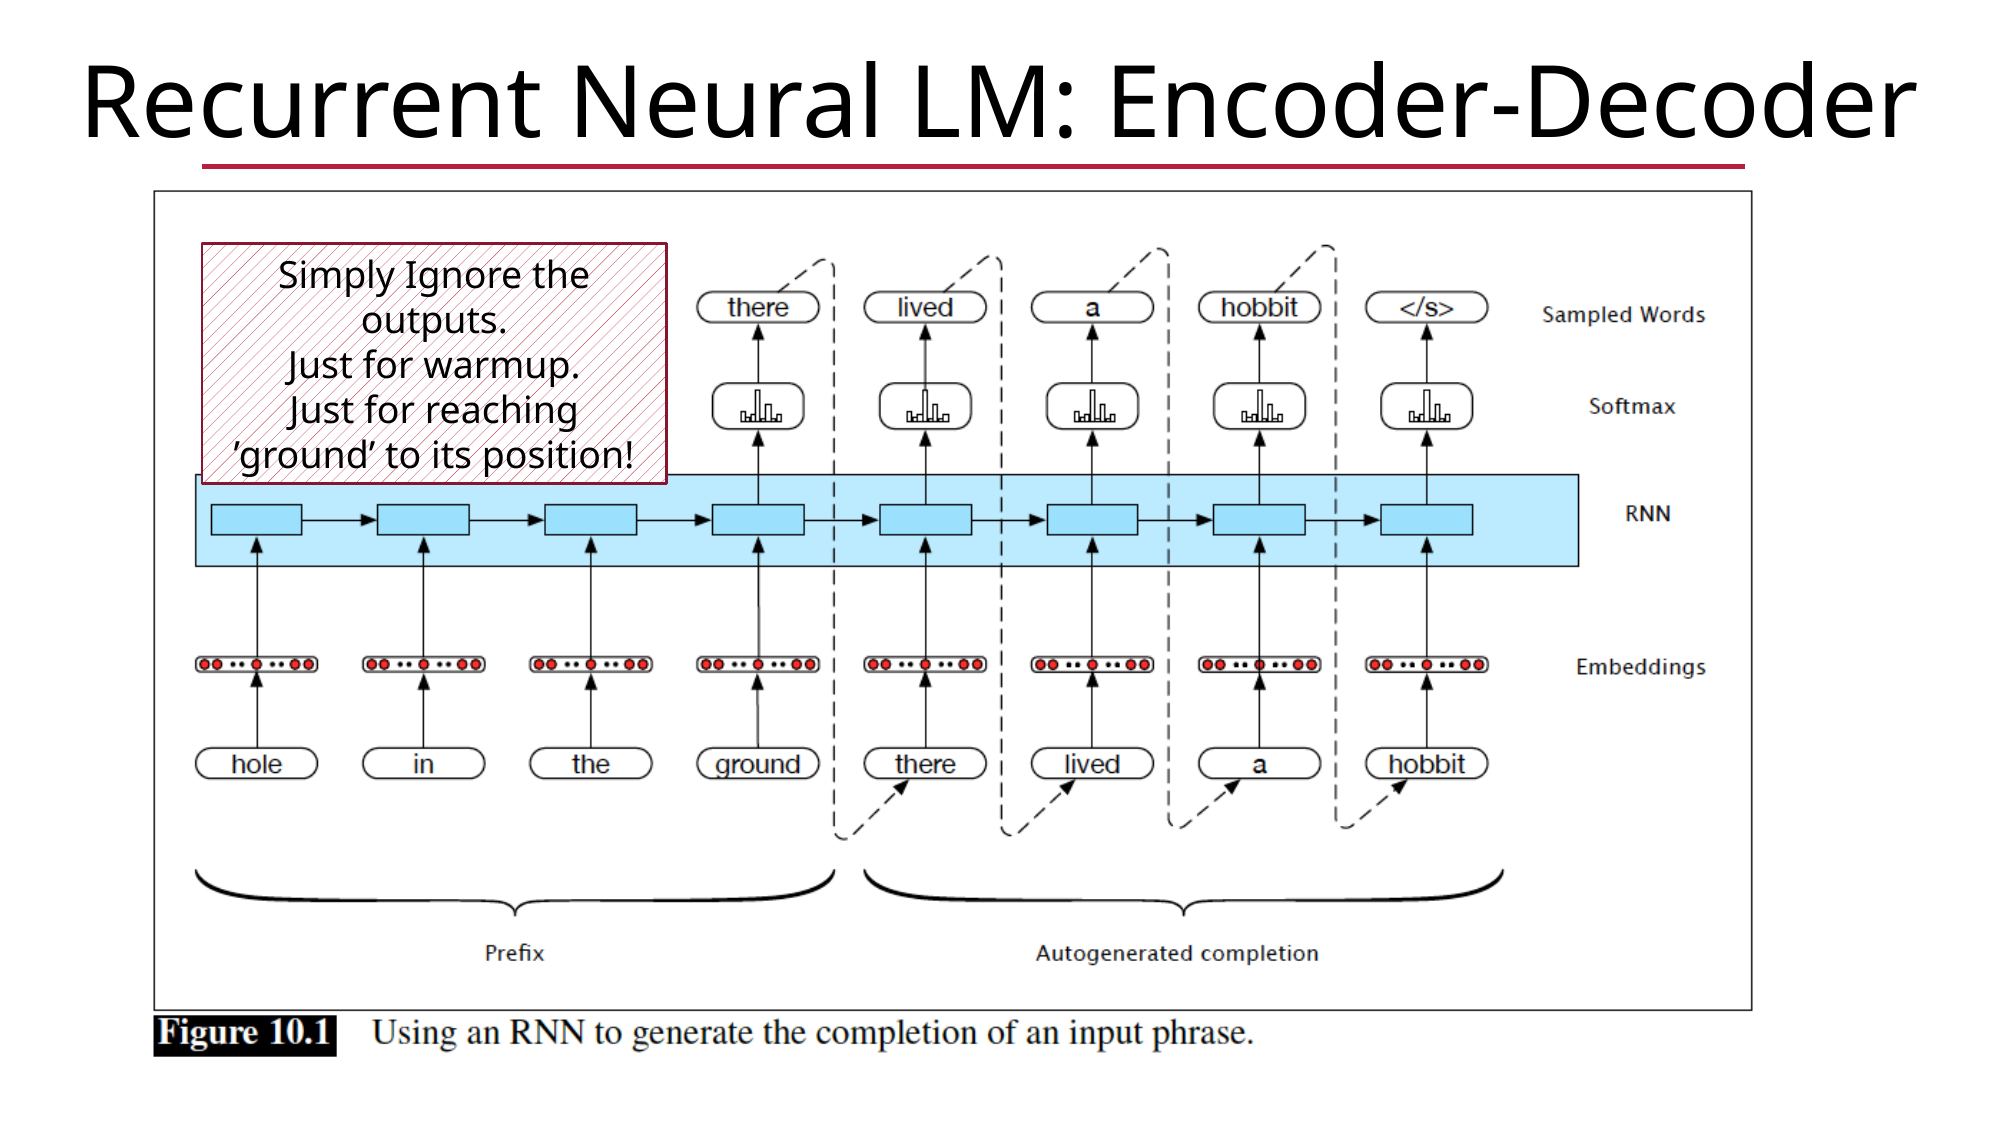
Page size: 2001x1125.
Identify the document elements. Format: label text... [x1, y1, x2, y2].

picture [138, 182, 1768, 1067]
text_box Recurrent Neural LM: Encoder-Decoder [0, 30, 2000, 166]
